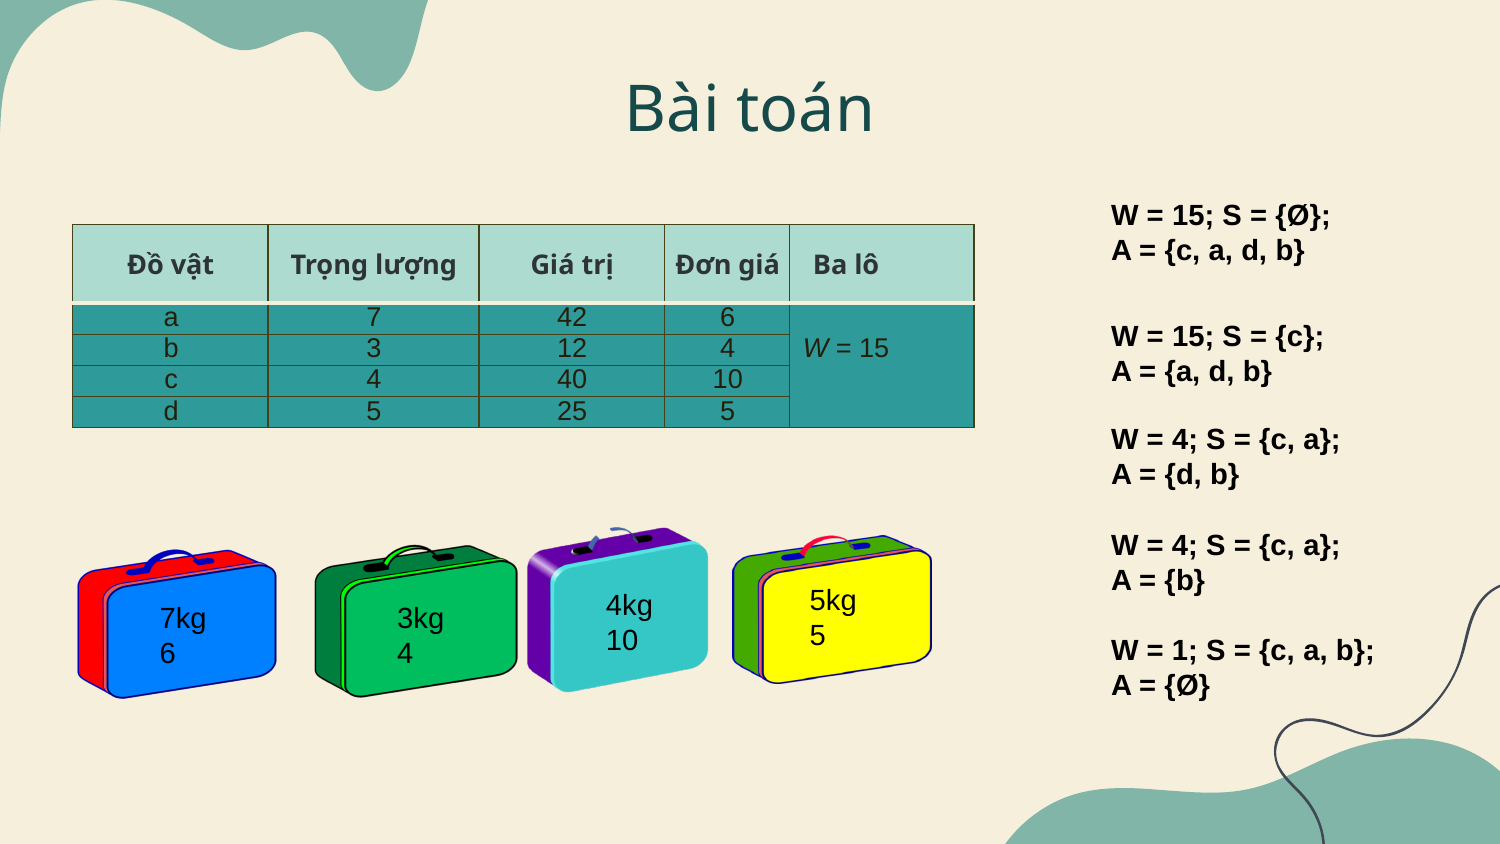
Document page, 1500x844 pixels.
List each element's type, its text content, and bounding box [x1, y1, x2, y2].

title Bài toán [116, 67, 1383, 142]
table_cell 4 [269, 366, 478, 396]
table_cell 12 [480, 335, 664, 365]
table_header Đơn giá [665, 225, 789, 301]
table_cell 3 [269, 335, 478, 365]
text_box W = 15; S = {Ø}; A = {c, a, d, b} [1096, 188, 1383, 274]
table_header Ba lô [790, 225, 973, 301]
table_cell 42 [480, 305, 664, 334]
table_cell 7 [269, 305, 478, 334]
table_cell W = 15 [790, 305, 973, 427]
table_header Giá trị [480, 225, 664, 301]
text_box W = 15; S = {c}; A = {a, d, b} [1096, 309, 1383, 395]
table_cell b [73, 335, 267, 365]
table_cell 25 [480, 397, 664, 427]
table_cell a [73, 305, 267, 334]
picture [306, 515, 932, 705]
table_header Đồ vật [73, 225, 267, 301]
text_box W = 1; S = {c, a, b}; A = {Ø} [1096, 623, 1393, 709]
table_cell d [73, 397, 267, 427]
table_cell 10 [665, 366, 789, 396]
table_cell 5 [665, 397, 789, 427]
picture [69, 539, 284, 710]
table_cell c [73, 366, 267, 396]
text_box W = 4; S = {c, a}; A = {b} [1096, 519, 1393, 604]
table_cell 4 [665, 335, 789, 365]
text_box W = 4; S = {c, a}; A = {d, b} [1096, 413, 1383, 498]
table_cell 5 [269, 397, 478, 427]
table_cell 6 [665, 305, 789, 334]
table_cell 40 [480, 366, 664, 396]
table_header Trọng lượng [269, 225, 478, 301]
